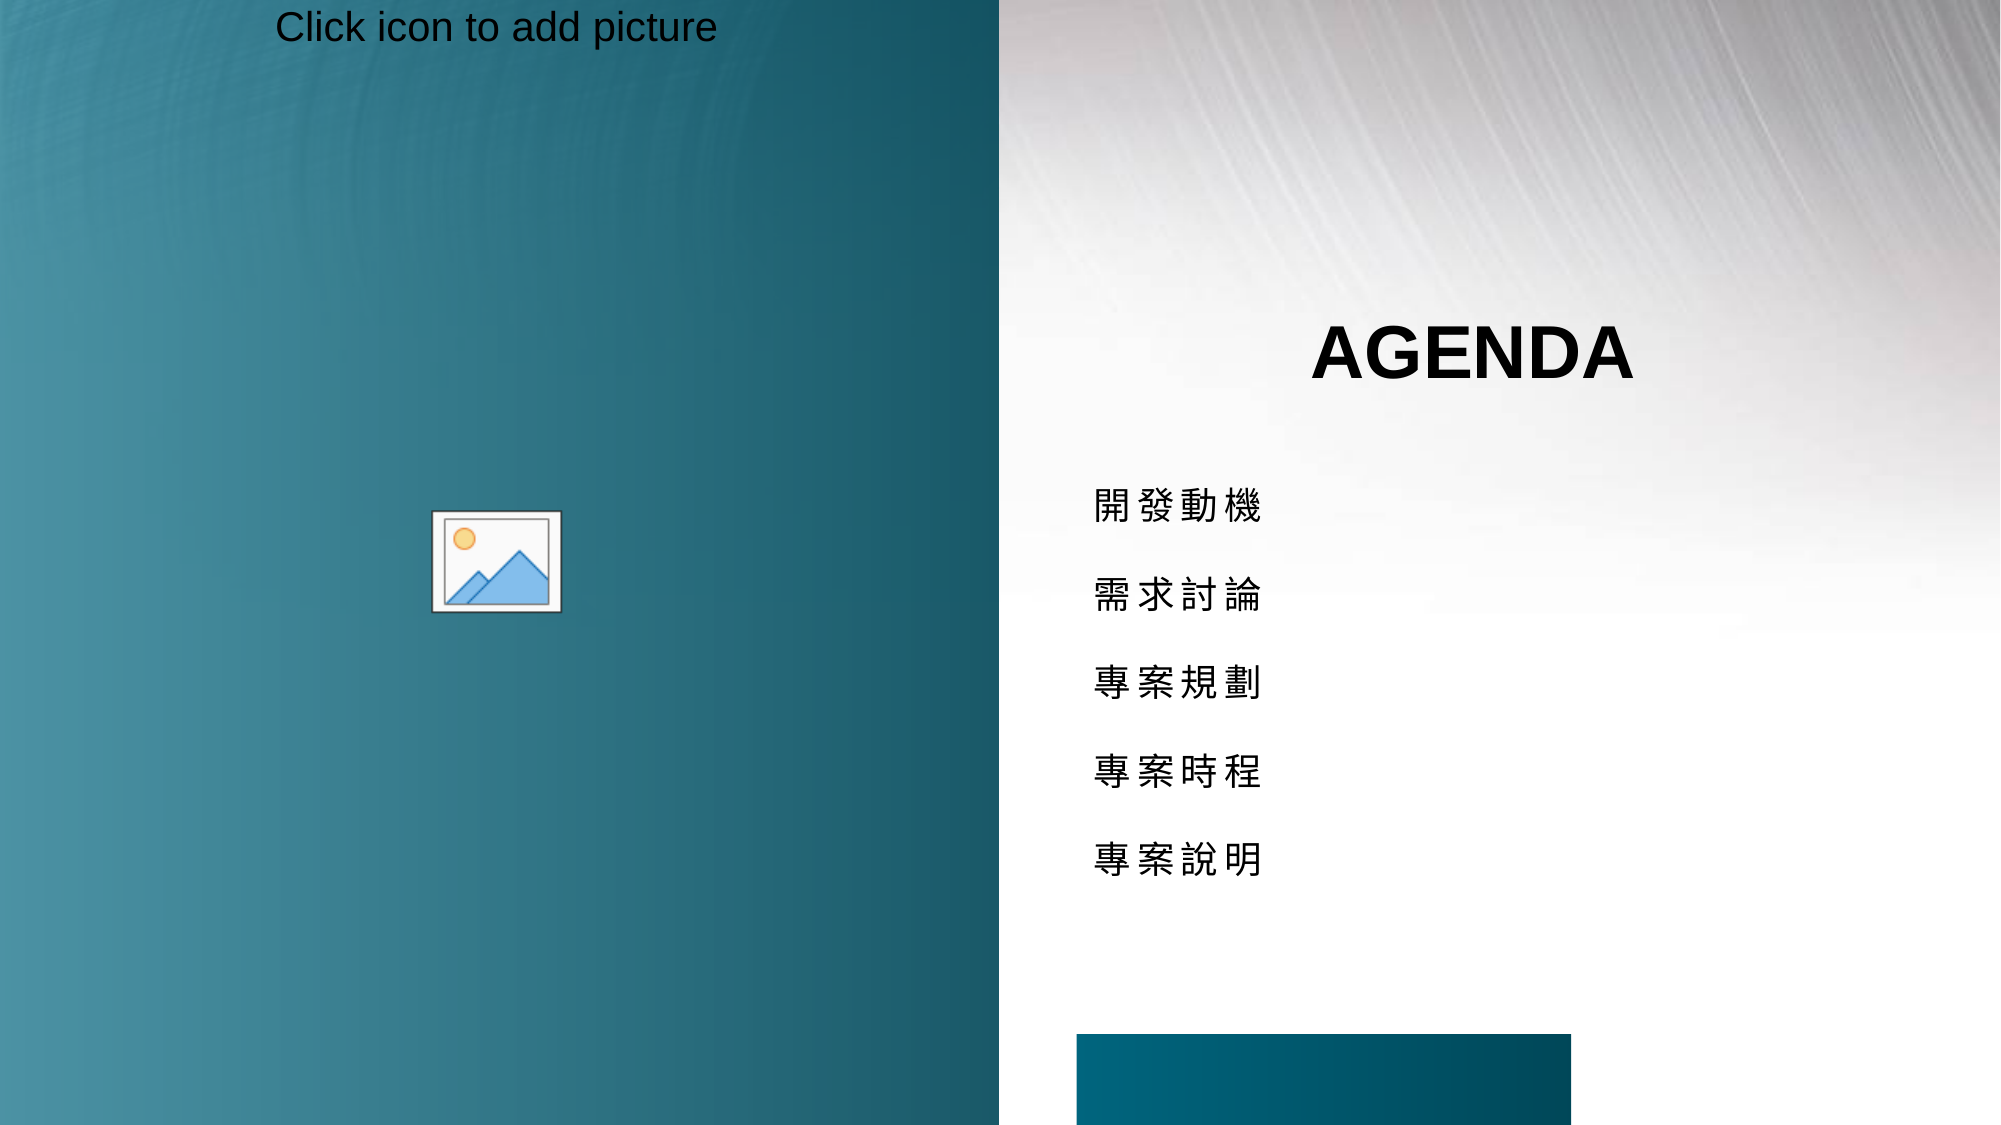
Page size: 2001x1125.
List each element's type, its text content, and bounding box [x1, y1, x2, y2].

list 開發動機 需求討論 專案規劃 專案時程 專案說明 [1076, 451, 1871, 966]
picture [0, 0, 2001, 1125]
title AGENDA [1076, 75, 1871, 402]
